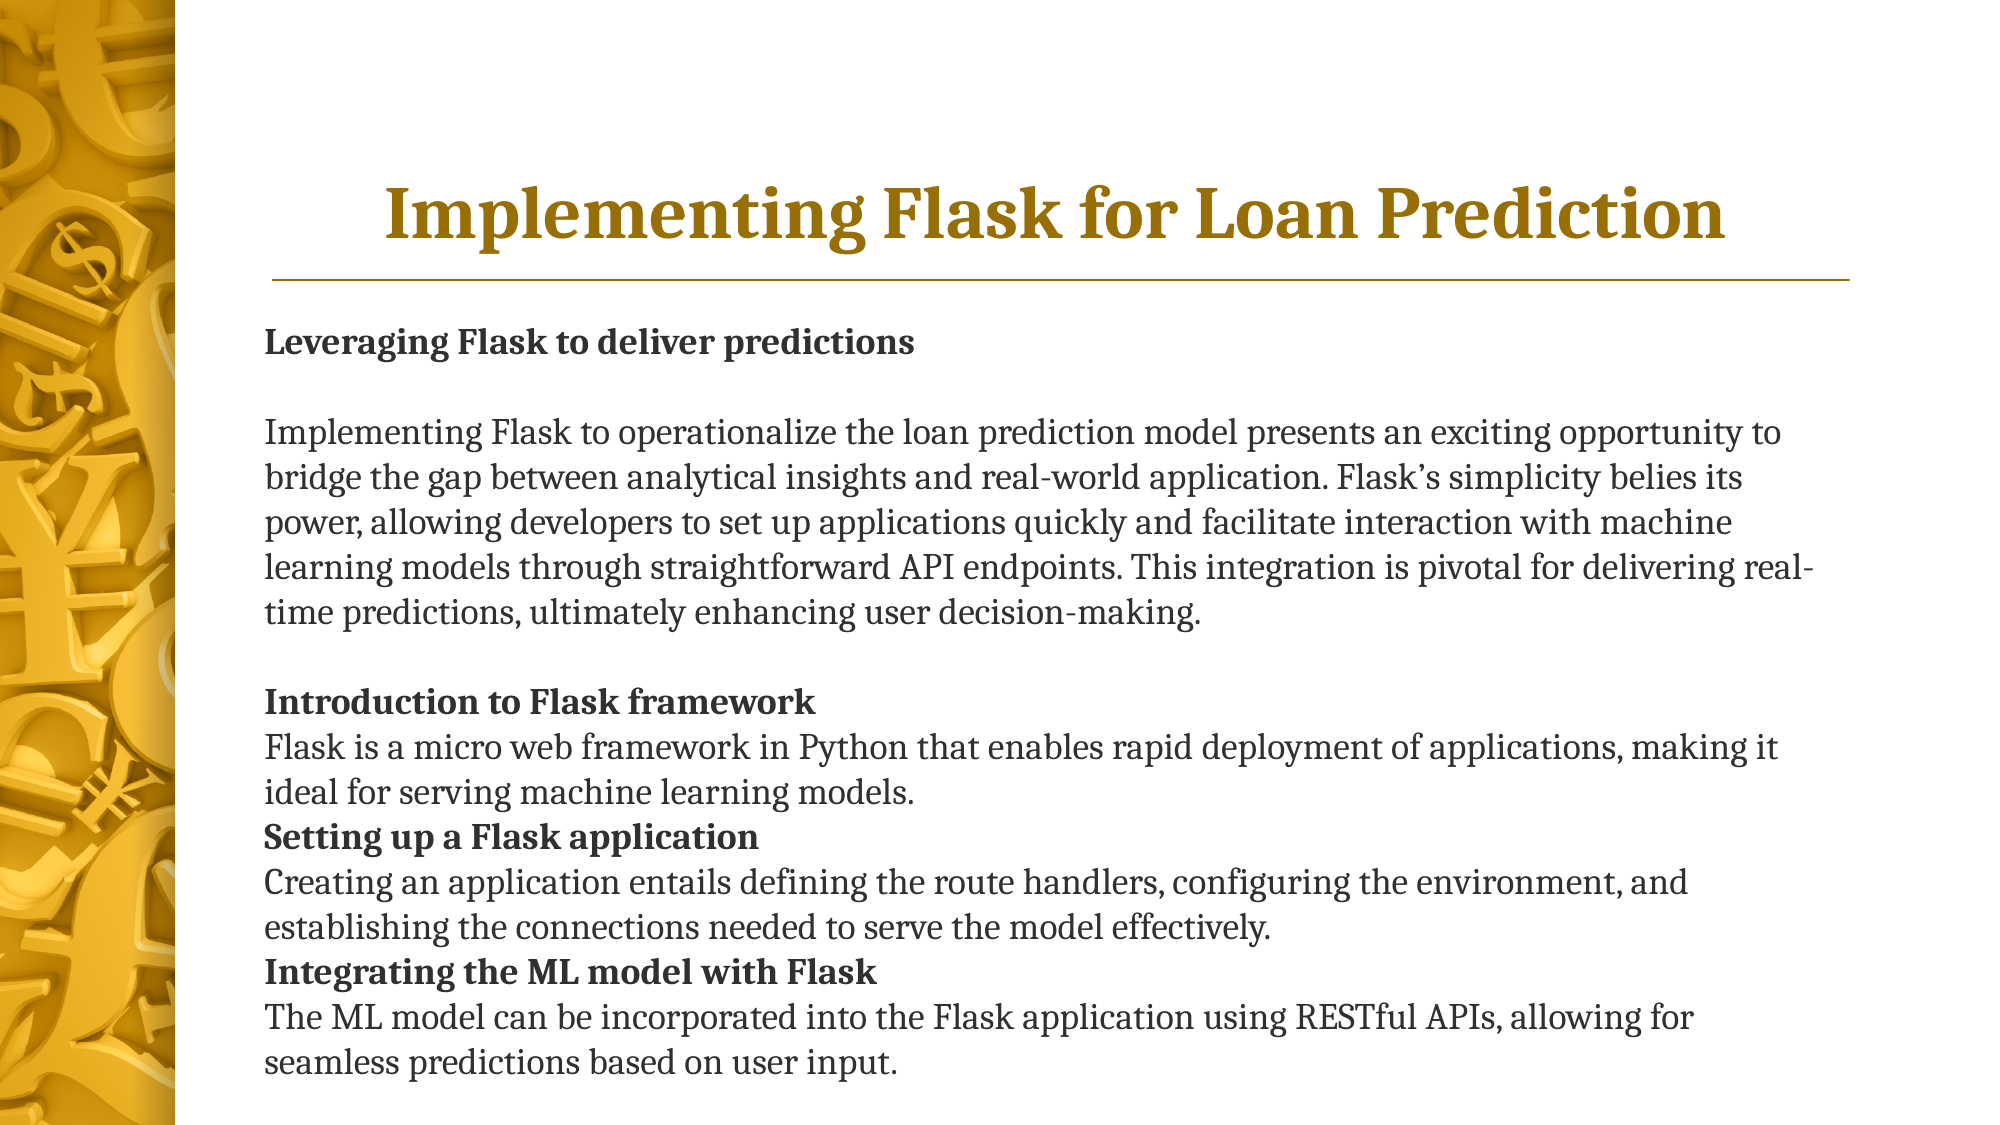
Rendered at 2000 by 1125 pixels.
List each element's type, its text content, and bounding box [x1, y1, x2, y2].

text_box Leveraging Flask to deliver predictions Implementing Flask to operationalize the loan prediction model presents an exciting opportunity to bridge the gap between analytical insights and real-world application. Flask’s simplicity belies its power, allowing developers to set up applications quickly and facilitate interaction with machine learning models through straightforward API endpoints. This integration is pivotal for delivering real-time predictions, ultimately enhancing user decision-making. Introduction to Flask framework Flask is a micro web framework in Python that enables rapid deployment of applications, making it ideal for serving machine learning models. Setting up a Flask application Creating an application entails defining the route handlers, configuring the environment, and establishing the connections needed to serve the model effectively. Integrating the ML model with Flask The ML model can be incorporated into the Flask application using RESTful APIs, allowing for seamless predictions based on user input. [249, 219, 1833, 1090]
picture [0, 0, 175, 1125]
title Implementing Flask for Loan Prediction [249, 62, 1863, 263]
